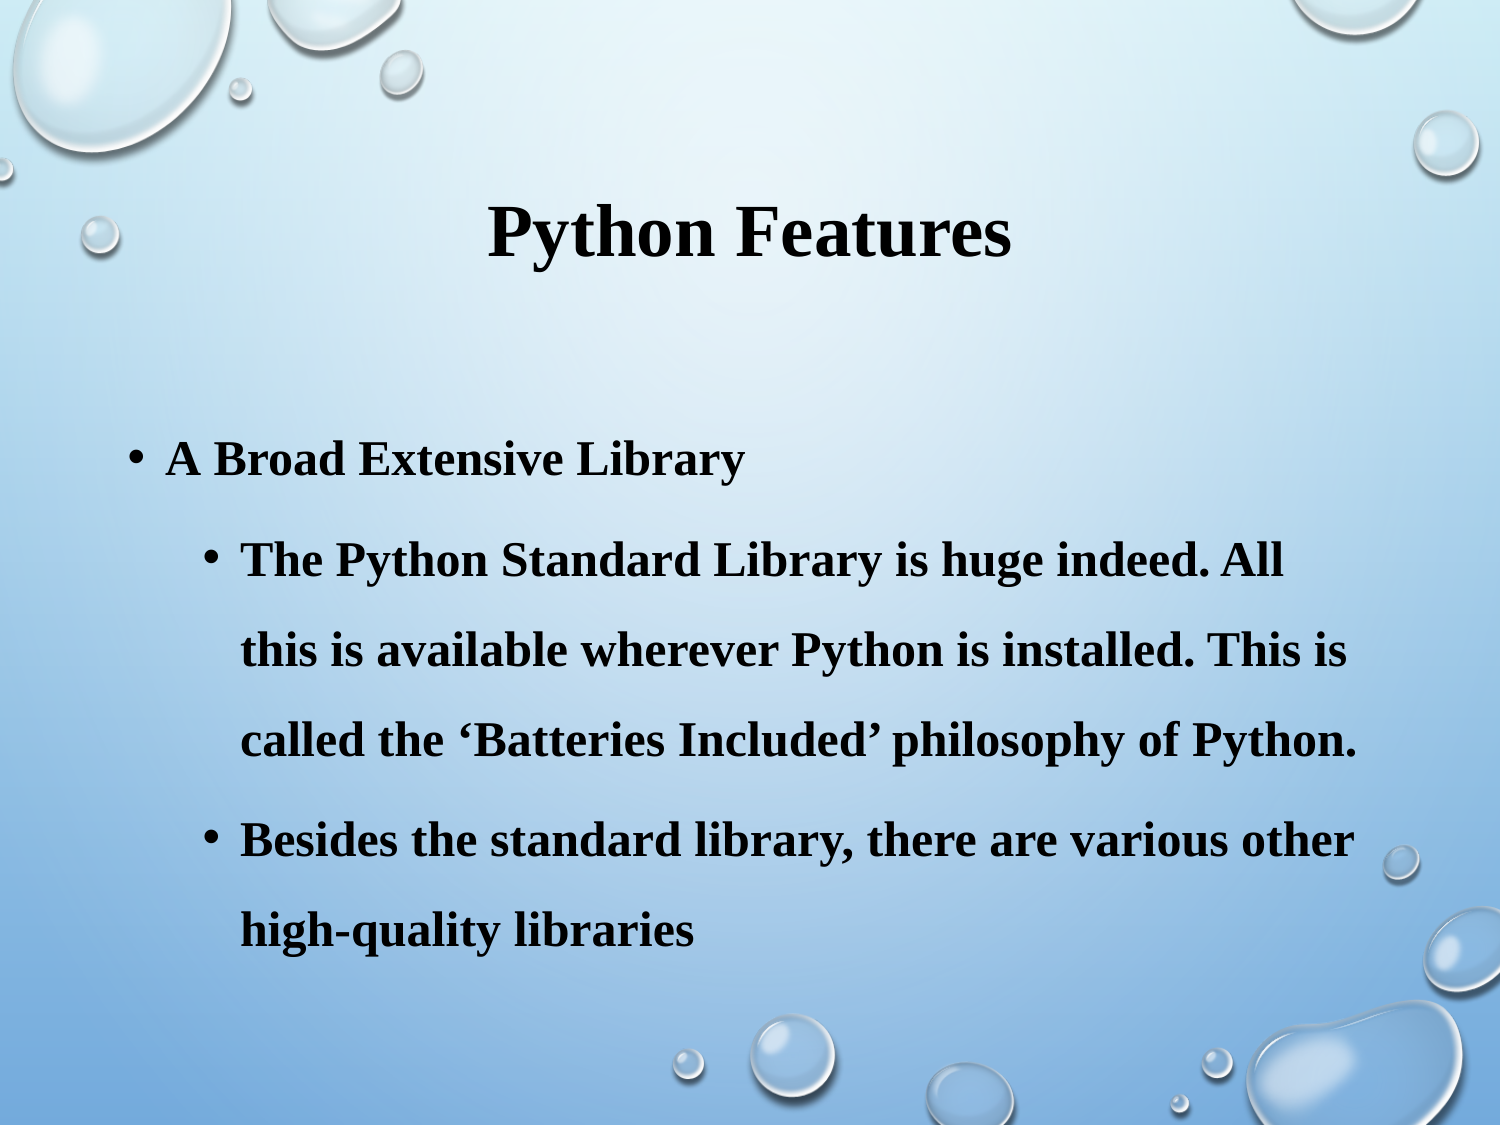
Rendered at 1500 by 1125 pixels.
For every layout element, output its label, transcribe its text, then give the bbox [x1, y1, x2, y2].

list A Broad Extensive Library The Python Standard Library is huge indeed. All this is available wherever Python is installed. This is called the ‘Batteries Included’ philosophy of Python. Besides the standard library, there are various other high-quality libraries [112, 388, 1388, 950]
picture [0, 0, 1500, 1125]
title Python Features [112, 101, 1388, 364]
